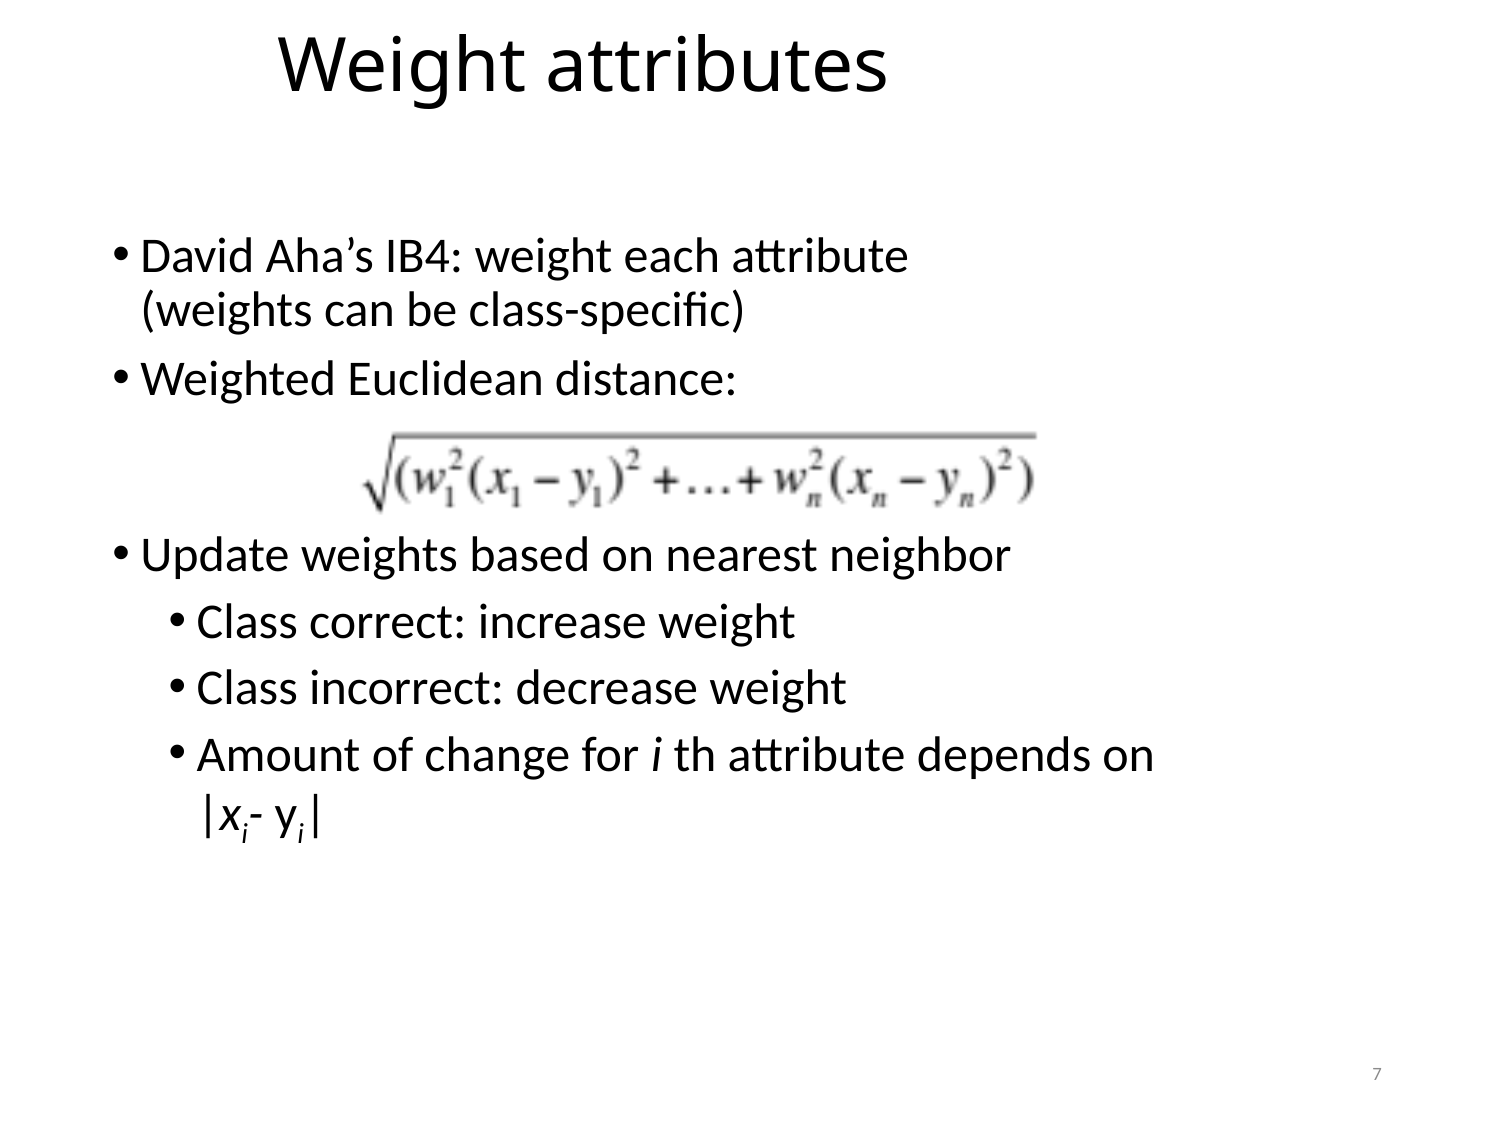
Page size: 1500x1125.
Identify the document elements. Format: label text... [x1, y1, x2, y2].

title Weight attributes [262, 0, 1500, 148]
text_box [355, 423, 1045, 516]
slide_number 7 [1059, 1042, 1397, 1103]
list David Aha’s IB4: weight each attribute (weights can be class-specific) Weighted Euclidean distance: Update weights based on nearest neighbor Class correct: increase weight Class incorrect: decrease weight Amount of change for i th attribute depends on |xi- yi| [97, 222, 1486, 875]
